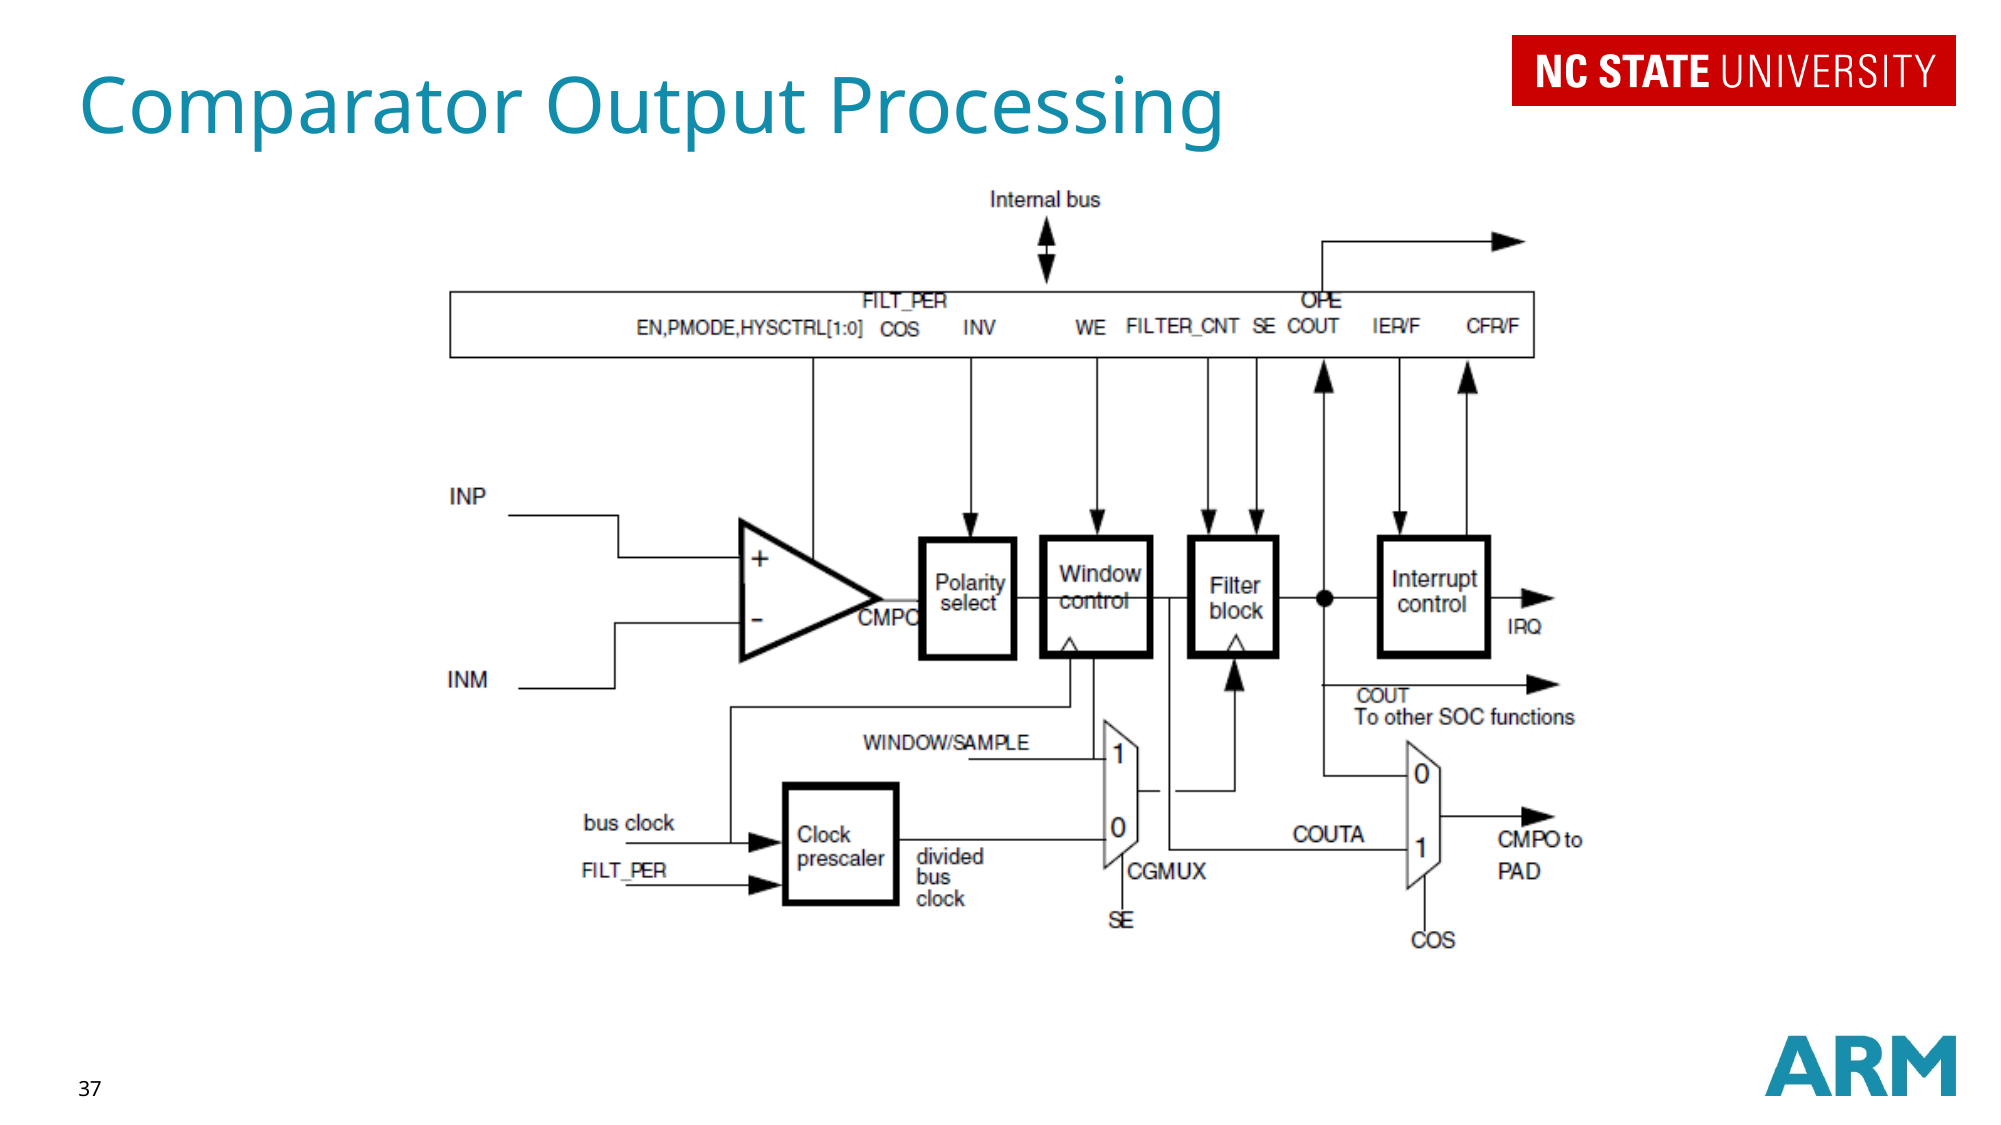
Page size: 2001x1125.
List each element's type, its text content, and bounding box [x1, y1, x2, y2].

picture [401, 174, 1599, 967]
picture [1764, 1035, 1956, 1096]
picture [1512, 35, 1956, 106]
title Comparator Output Processing [78, 55, 1910, 150]
